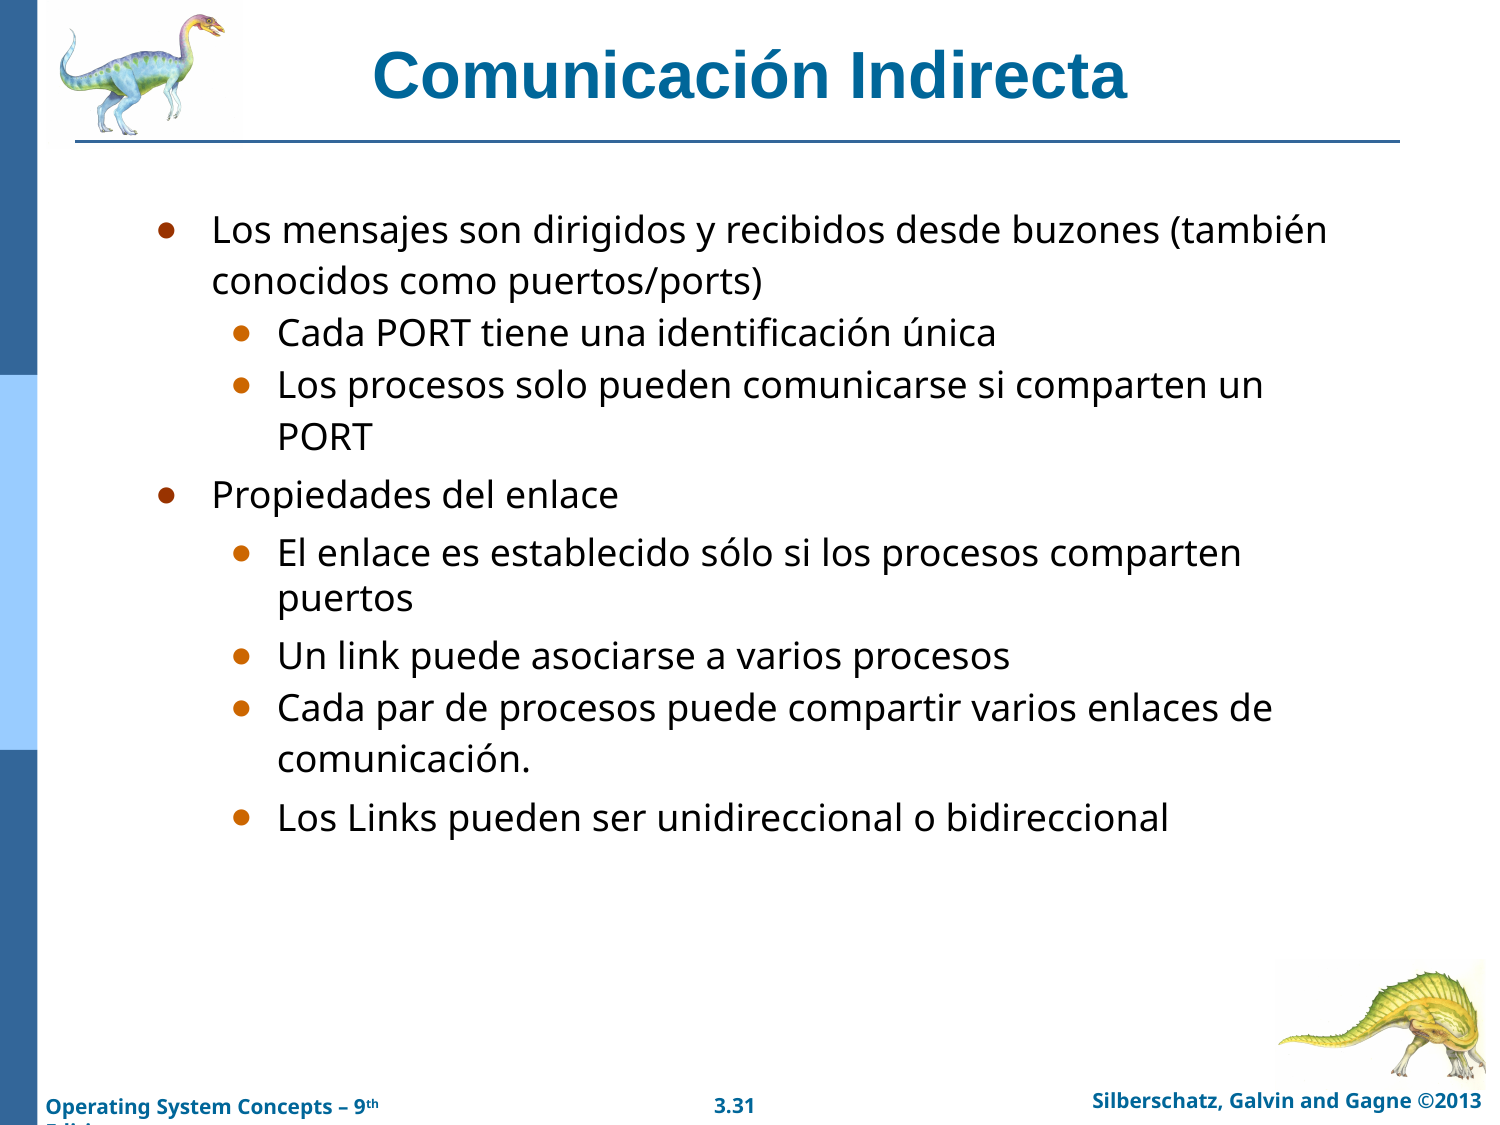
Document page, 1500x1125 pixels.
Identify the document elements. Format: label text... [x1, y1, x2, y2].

picture [46, 0, 243, 149]
title Comunicación Indirecta [75, 24, 1425, 120]
list Los mensajes son dirigidos y recibidos desde buzones (también conocidos como puertos/ports) Cada PORT tiene una identificación única Los procesos solo pueden comunicarse si comparten un PORT Propiedades del enlace El enlace es establecido sólo si los procesos comparten puertos Un link puede asociarse a varios procesos Cada par de procesos puede compartir varios enlaces de comunicación. Los Links pueden ser unidireccional o bidireccional [140, 191, 1353, 874]
picture [1275, 959, 1486, 1090]
